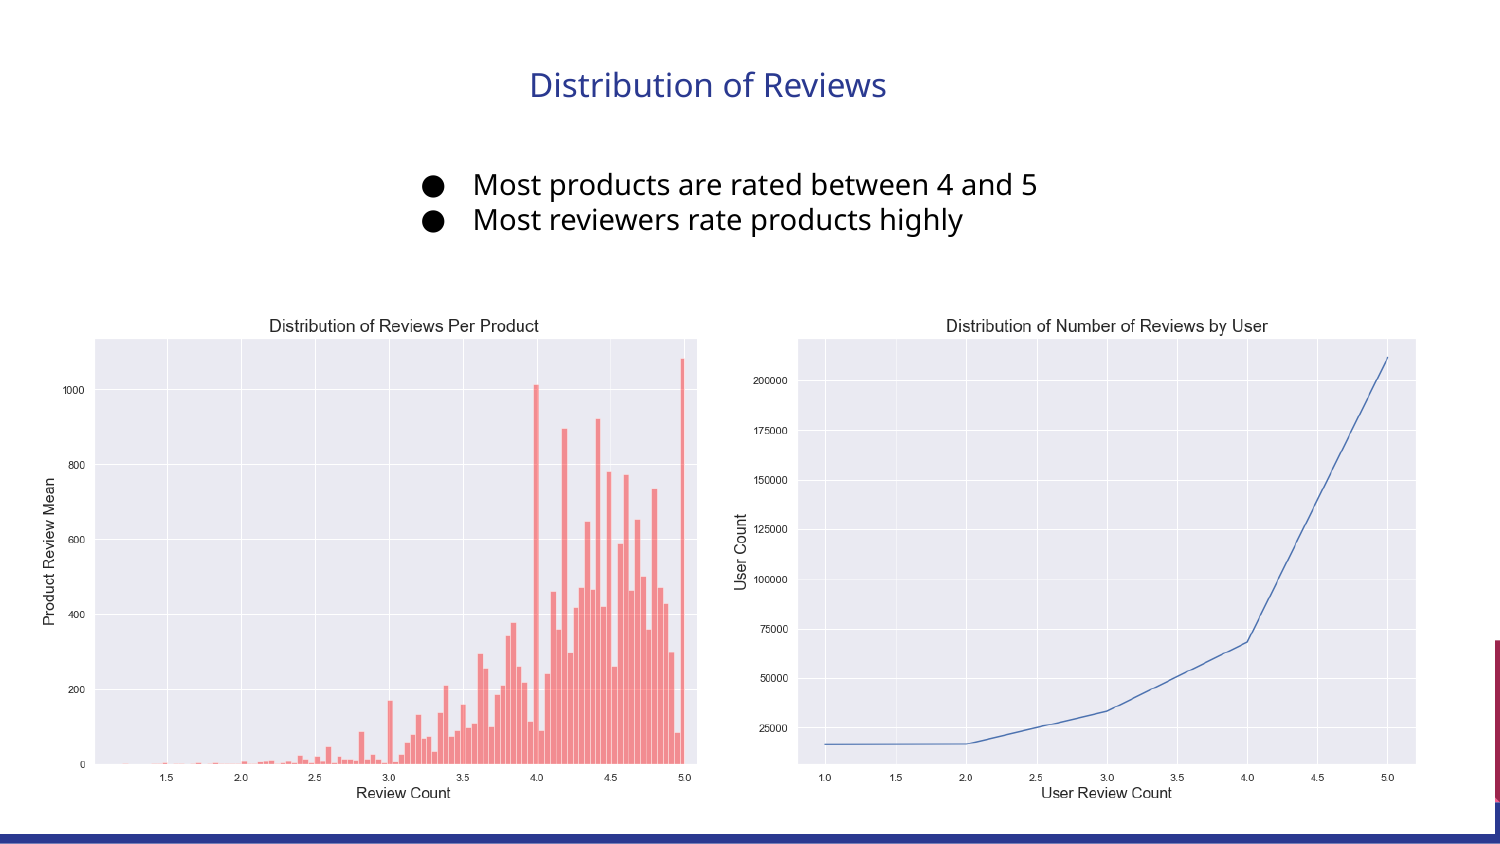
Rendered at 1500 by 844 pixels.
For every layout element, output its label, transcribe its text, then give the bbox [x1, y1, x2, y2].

text_box Distribution of Reviews [514, 48, 953, 119]
picture [0, 269, 1496, 834]
text_box Most products are rated between 4 and 5 Most reviewers rate products highly [382, 150, 1072, 251]
